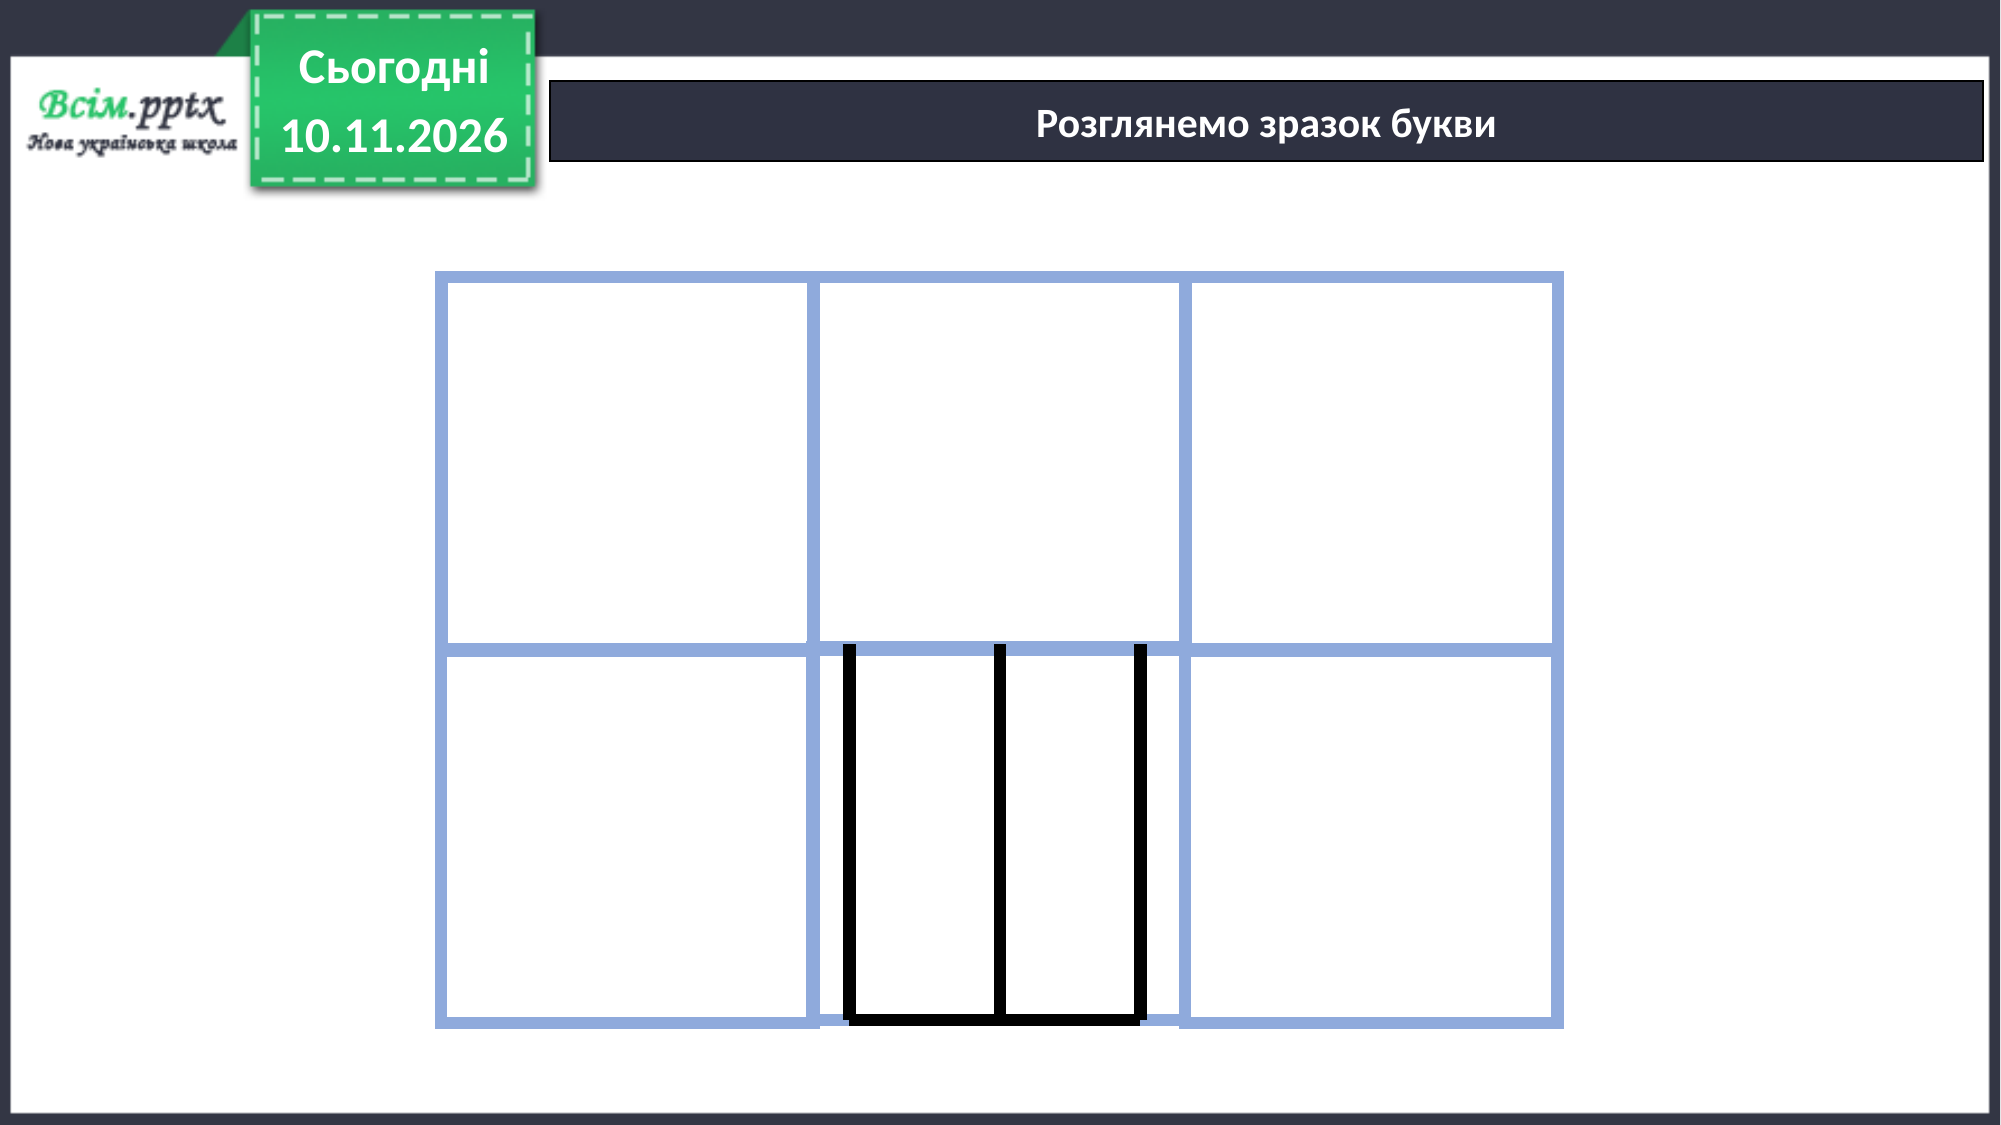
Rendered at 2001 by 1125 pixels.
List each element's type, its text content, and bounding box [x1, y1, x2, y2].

text_box [440, 650, 815, 1024]
text_box [1006, 646, 1134, 1014]
text_box Розглянемо зразок букви [549, 80, 1984, 162]
text_box [815, 646, 849, 1021]
text_box Сьогодні [284, 26, 535, 101]
text_box [1140, 646, 1186, 1021]
text_box [1184, 650, 1559, 1024]
text_box [856, 646, 994, 1014]
text_box 24.01.2022 [263, 101, 524, 164]
text_box [1187, 276, 1559, 650]
text_box [815, 276, 1187, 650]
picture [0, 0, 2001, 1125]
text_box [441, 276, 815, 650]
